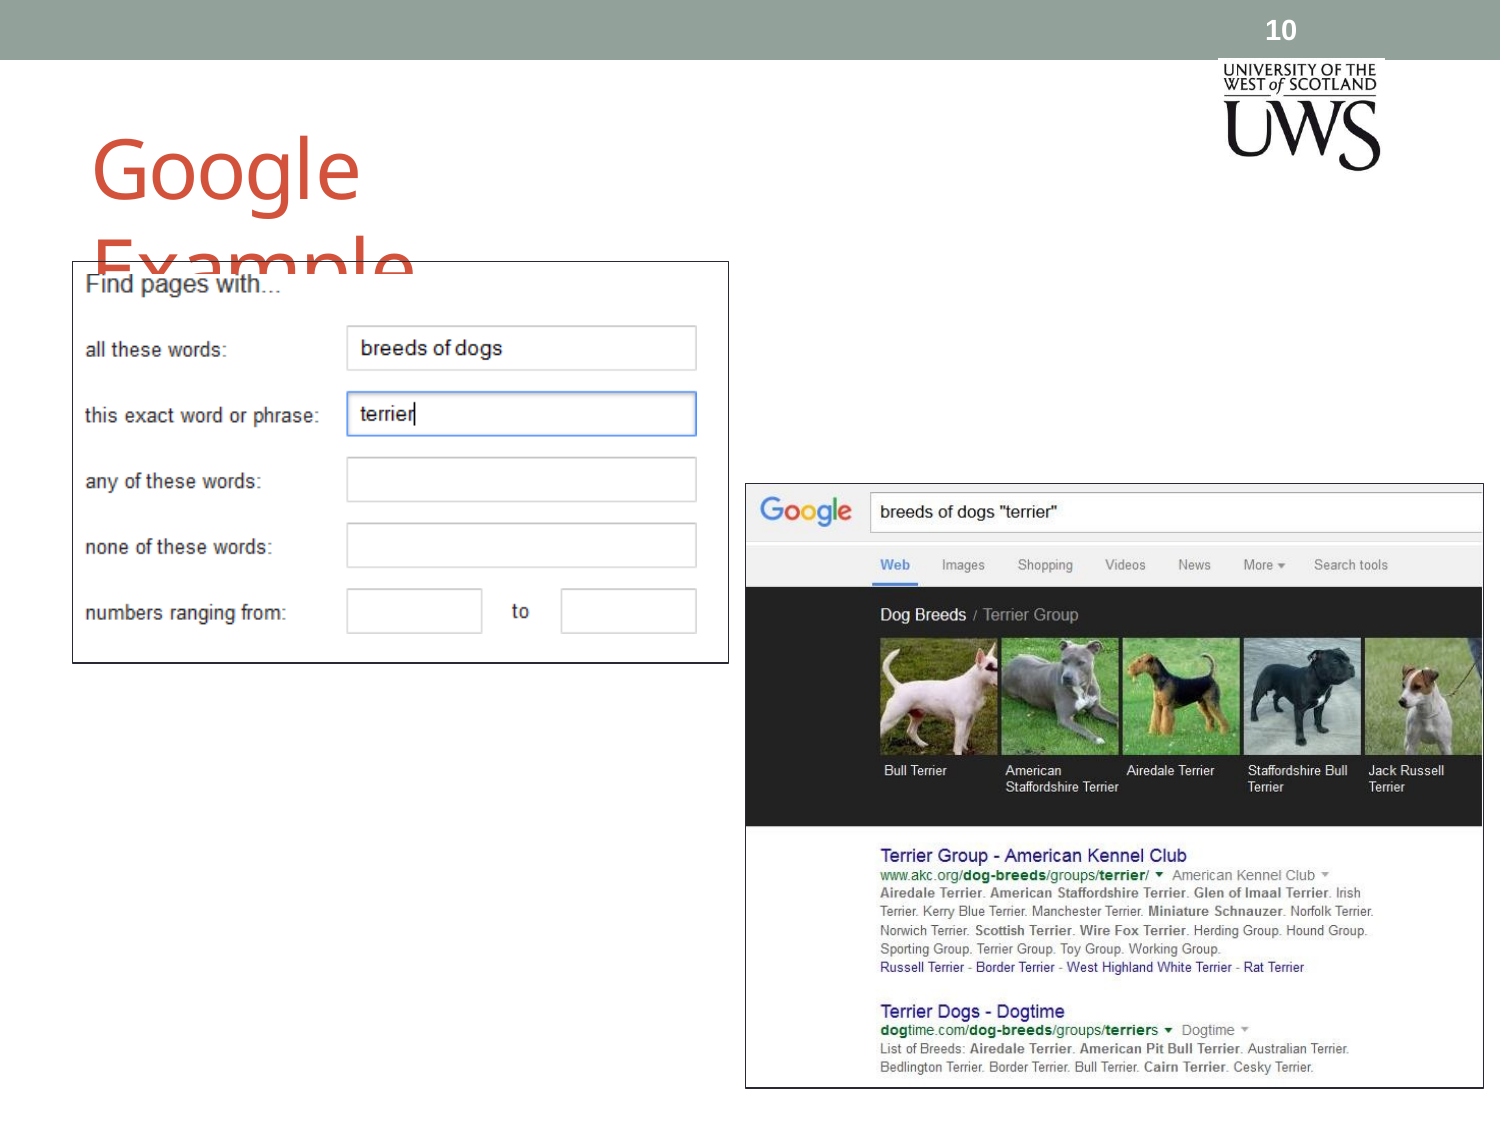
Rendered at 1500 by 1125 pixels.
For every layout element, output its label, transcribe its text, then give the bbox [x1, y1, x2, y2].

picture [1218, 58, 1385, 176]
text_box 10 [1263, 9, 1300, 47]
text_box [744, 482, 1485, 1090]
title Google Example [87, 114, 682, 259]
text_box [71, 260, 730, 664]
